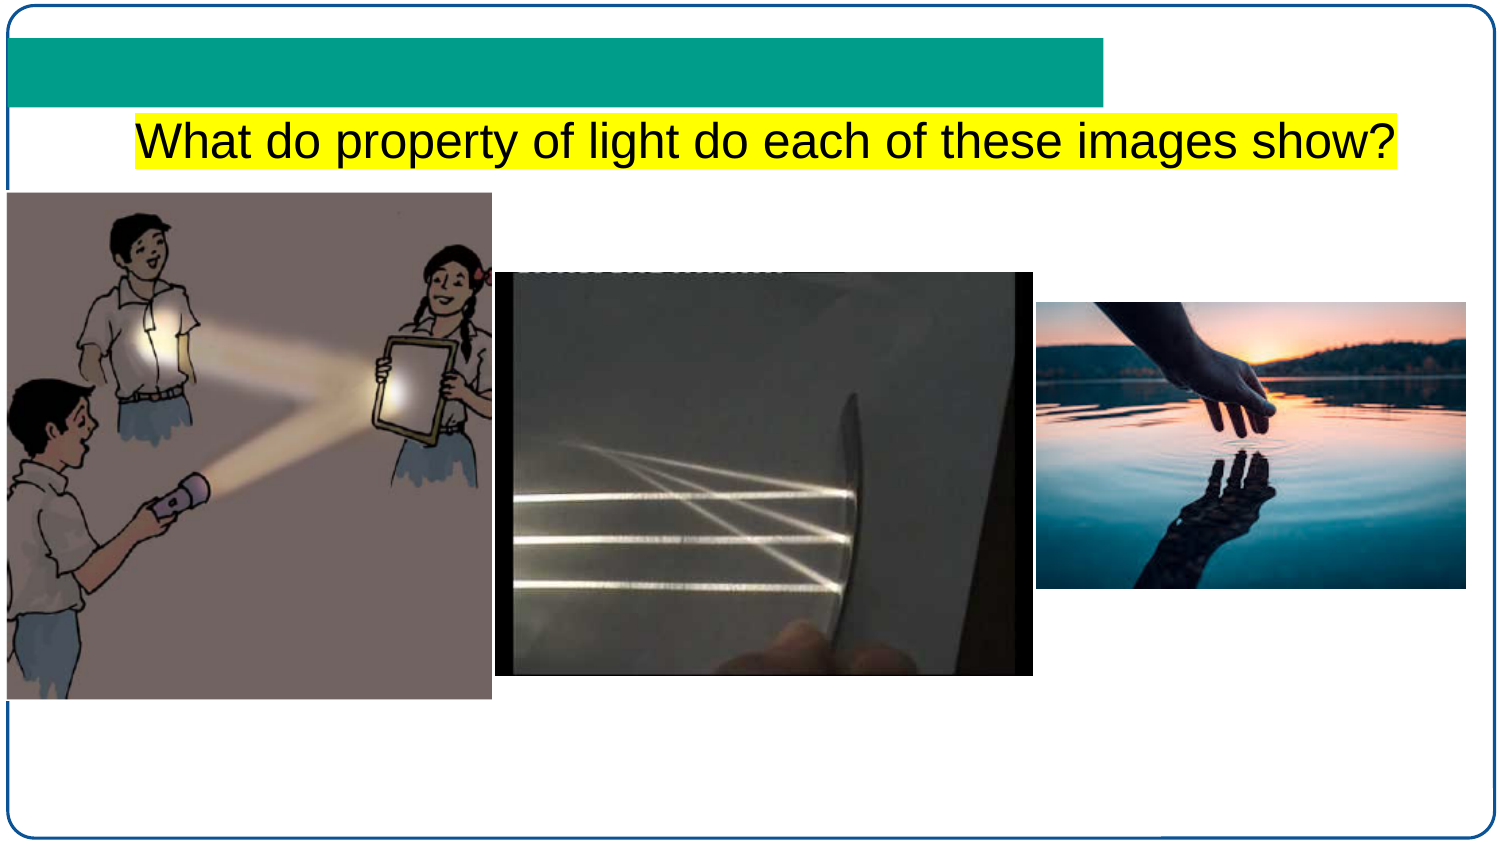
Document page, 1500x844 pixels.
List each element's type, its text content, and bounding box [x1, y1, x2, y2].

picture [1035, 302, 1466, 589]
picture [2, 190, 493, 701]
picture [1211, 554, 1218, 562]
picture [494, 272, 1034, 677]
text_box What do property of light do each of these images show? [120, 100, 1412, 176]
